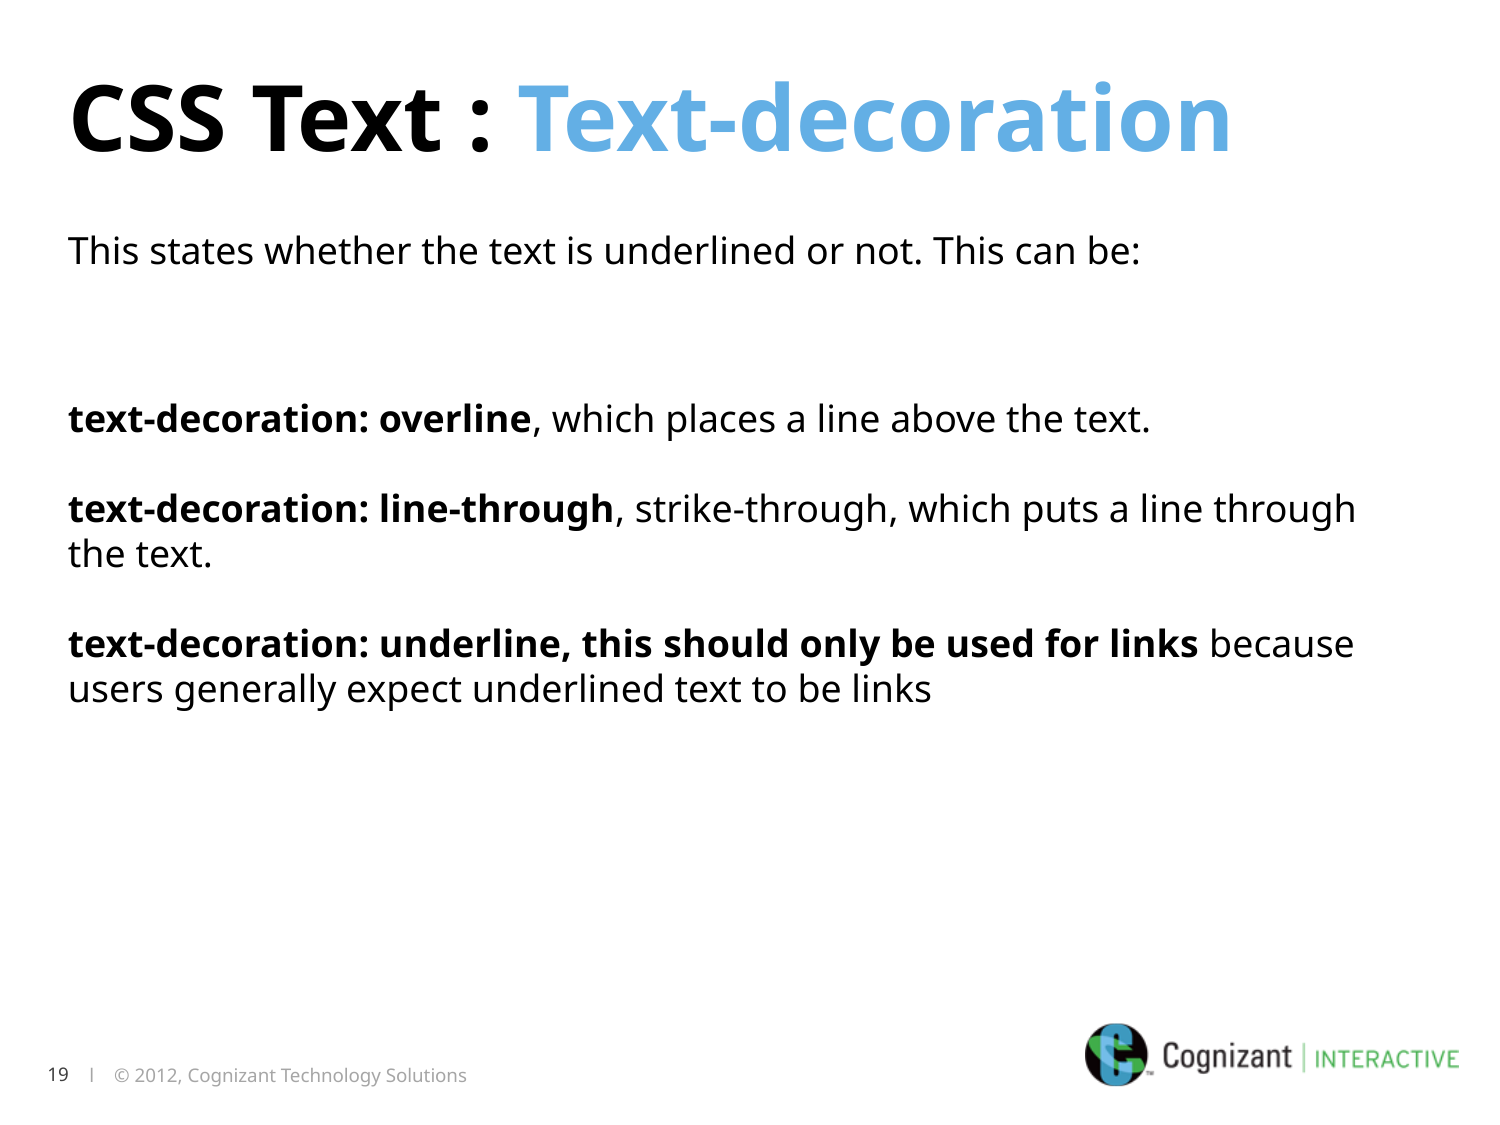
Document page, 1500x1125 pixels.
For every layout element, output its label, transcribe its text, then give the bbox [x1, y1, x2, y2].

text_box This states whether the text is underlined or not. This can be: [53, 219, 1388, 280]
text_box CSS Text : Text-decoration [53, 20, 1447, 209]
text_box text-decoration: overline, which places a line above the text. text-decoration: line-through, strike-through, which puts a line through the text. text-decoration: underline, this should only be used for links because users generally expect underlined text to be links [53, 387, 1412, 718]
picture [1085, 1022, 1459, 1088]
